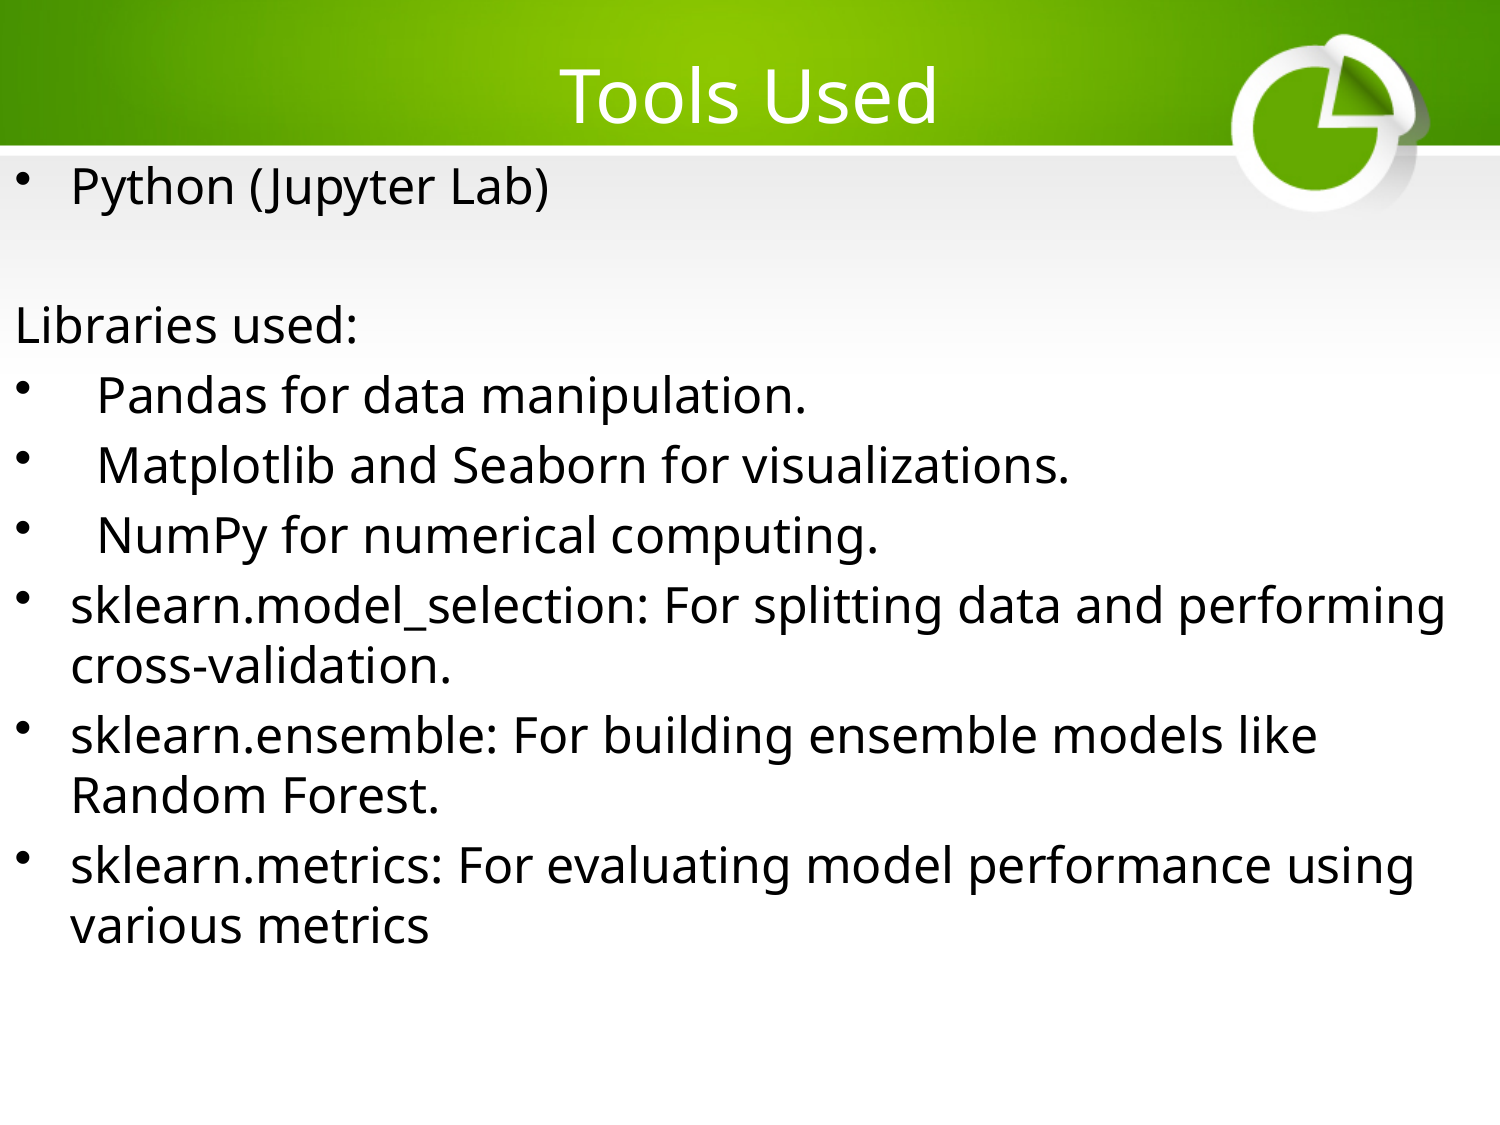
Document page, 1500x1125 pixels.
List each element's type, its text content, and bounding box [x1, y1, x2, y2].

list Python (Jupyter Lab) Libraries used: Pandas for data manipulation. Matplotlib and Seaborn for visualizations. NumPy for numerical computing. sklearn.model_selection: For splitting data and performing cross-validation. sklearn.ensemble: For building ensemble models like Random Forest. sklearn.metrics: For evaluating model performance using various metrics [0, 146, 1487, 1115]
title Tools Used [74, 45, 1426, 142]
picture [0, 0, 1500, 1125]
